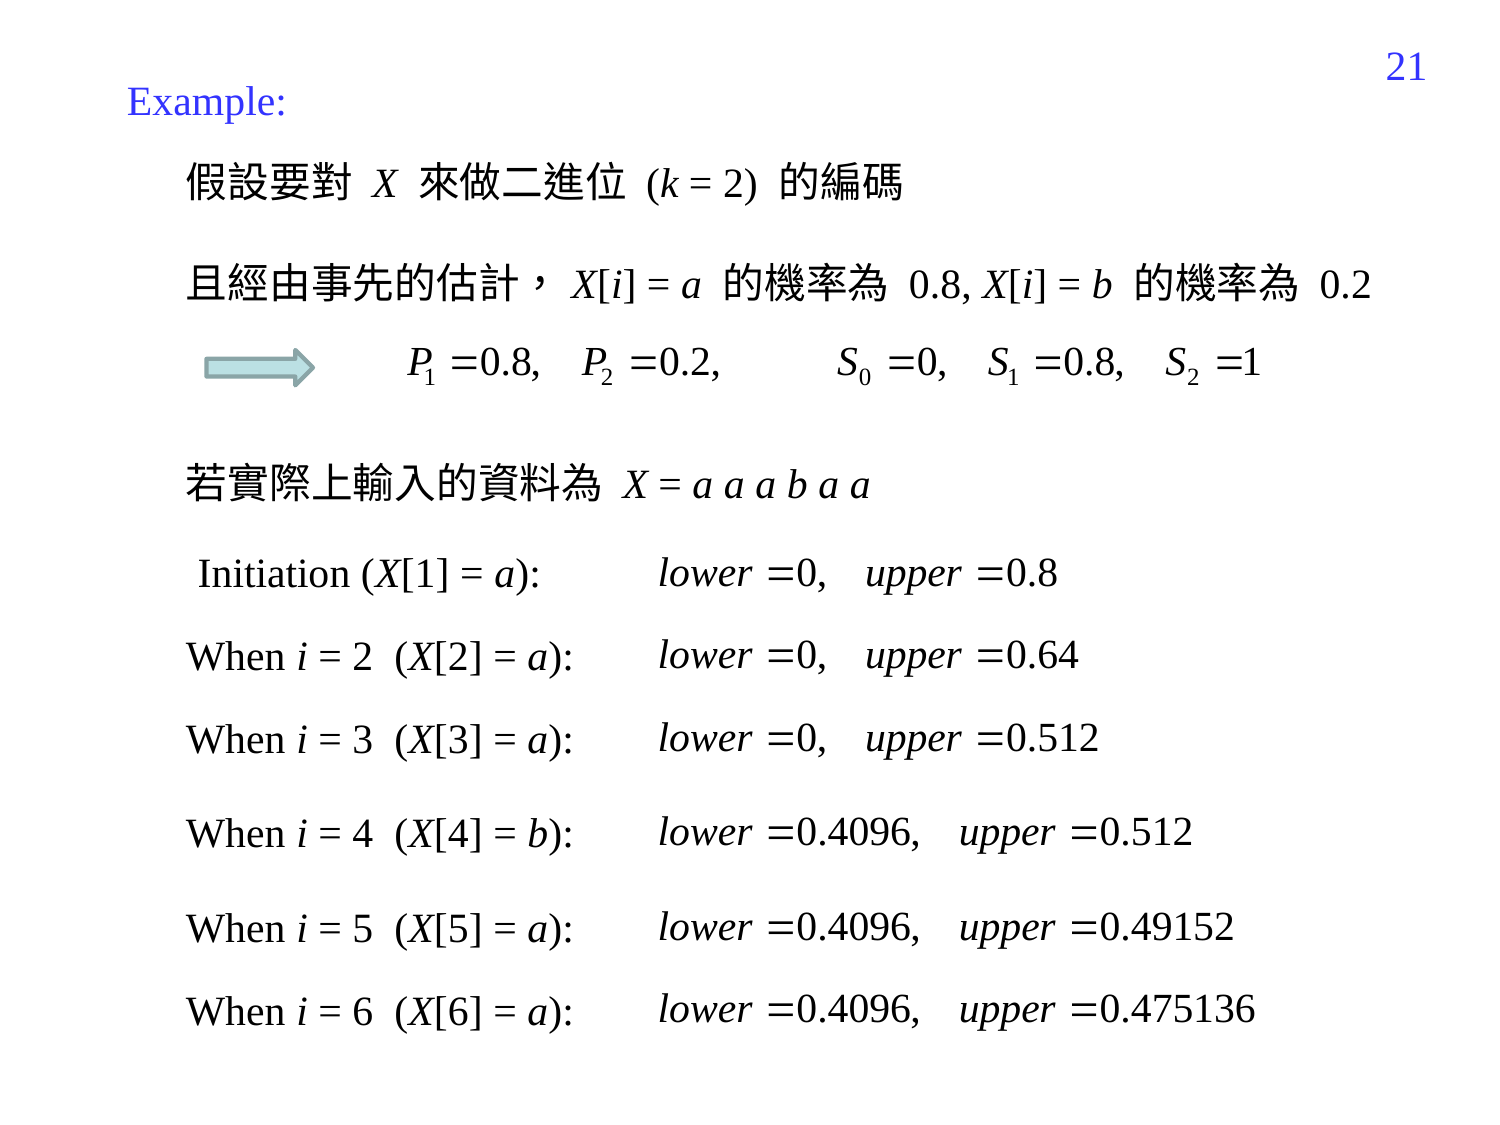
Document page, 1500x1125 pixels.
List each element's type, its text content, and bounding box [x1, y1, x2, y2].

text_box 假設要對 X 來做二進位 (k = 2) 的編碼 且經由事先的估計，X[i] = a 的機率為 0.8, X[i] = b 的機率為 0.2 若實際上輸入的資料為 X = a a a b a a [171, 148, 1388, 514]
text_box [655, 987, 1260, 1038]
text_box When i = 2 (X[2] = a): [171, 621, 597, 687]
text_box When i = 6 (X[6] = a): [171, 976, 597, 1041]
text_box [204, 348, 316, 388]
text_box When i = 3 (X[3] = a): [171, 704, 597, 769]
text_box When i = 4 (X[4] = b): [171, 798, 597, 864]
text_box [655, 550, 1060, 601]
text_box Example: [112, 66, 431, 132]
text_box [655, 632, 1083, 684]
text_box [655, 904, 1239, 955]
text_box When i = 5 (X[5] = a): [171, 893, 597, 958]
text_box Initiation (X[1] = a): [183, 538, 597, 604]
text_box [832, 337, 1263, 392]
text_box 291 [1092, 31, 1443, 110]
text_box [655, 715, 1104, 767]
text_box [655, 810, 1198, 861]
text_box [402, 337, 724, 392]
